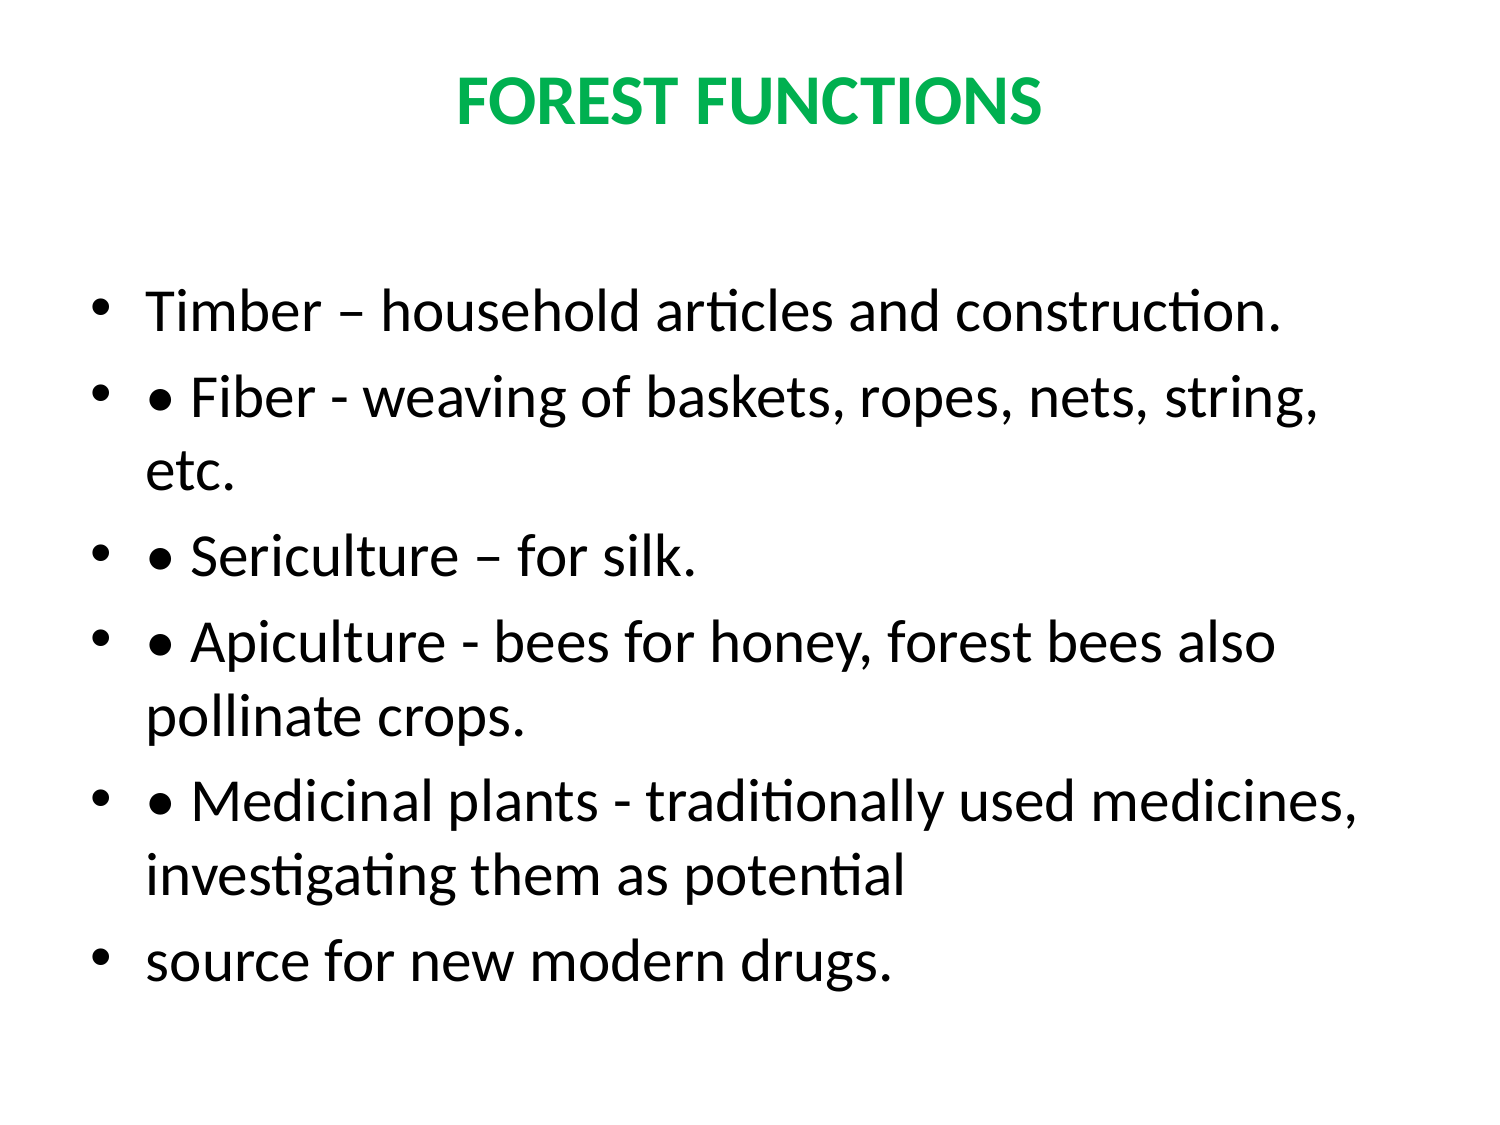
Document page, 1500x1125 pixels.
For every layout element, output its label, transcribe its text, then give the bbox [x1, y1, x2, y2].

title FOREST FUNCTIONS [75, 45, 1425, 233]
list Timber – household articles and construction. • Fiber - weaving of baskets, ropes, nets, string, etc. • Sericulture – for silk. • Apiculture - bees for honey, forest bees also pollinate crops. • Medicinal plants - traditionally used medicines, investigating them as potential source for new modern drugs. [75, 262, 1425, 1005]
